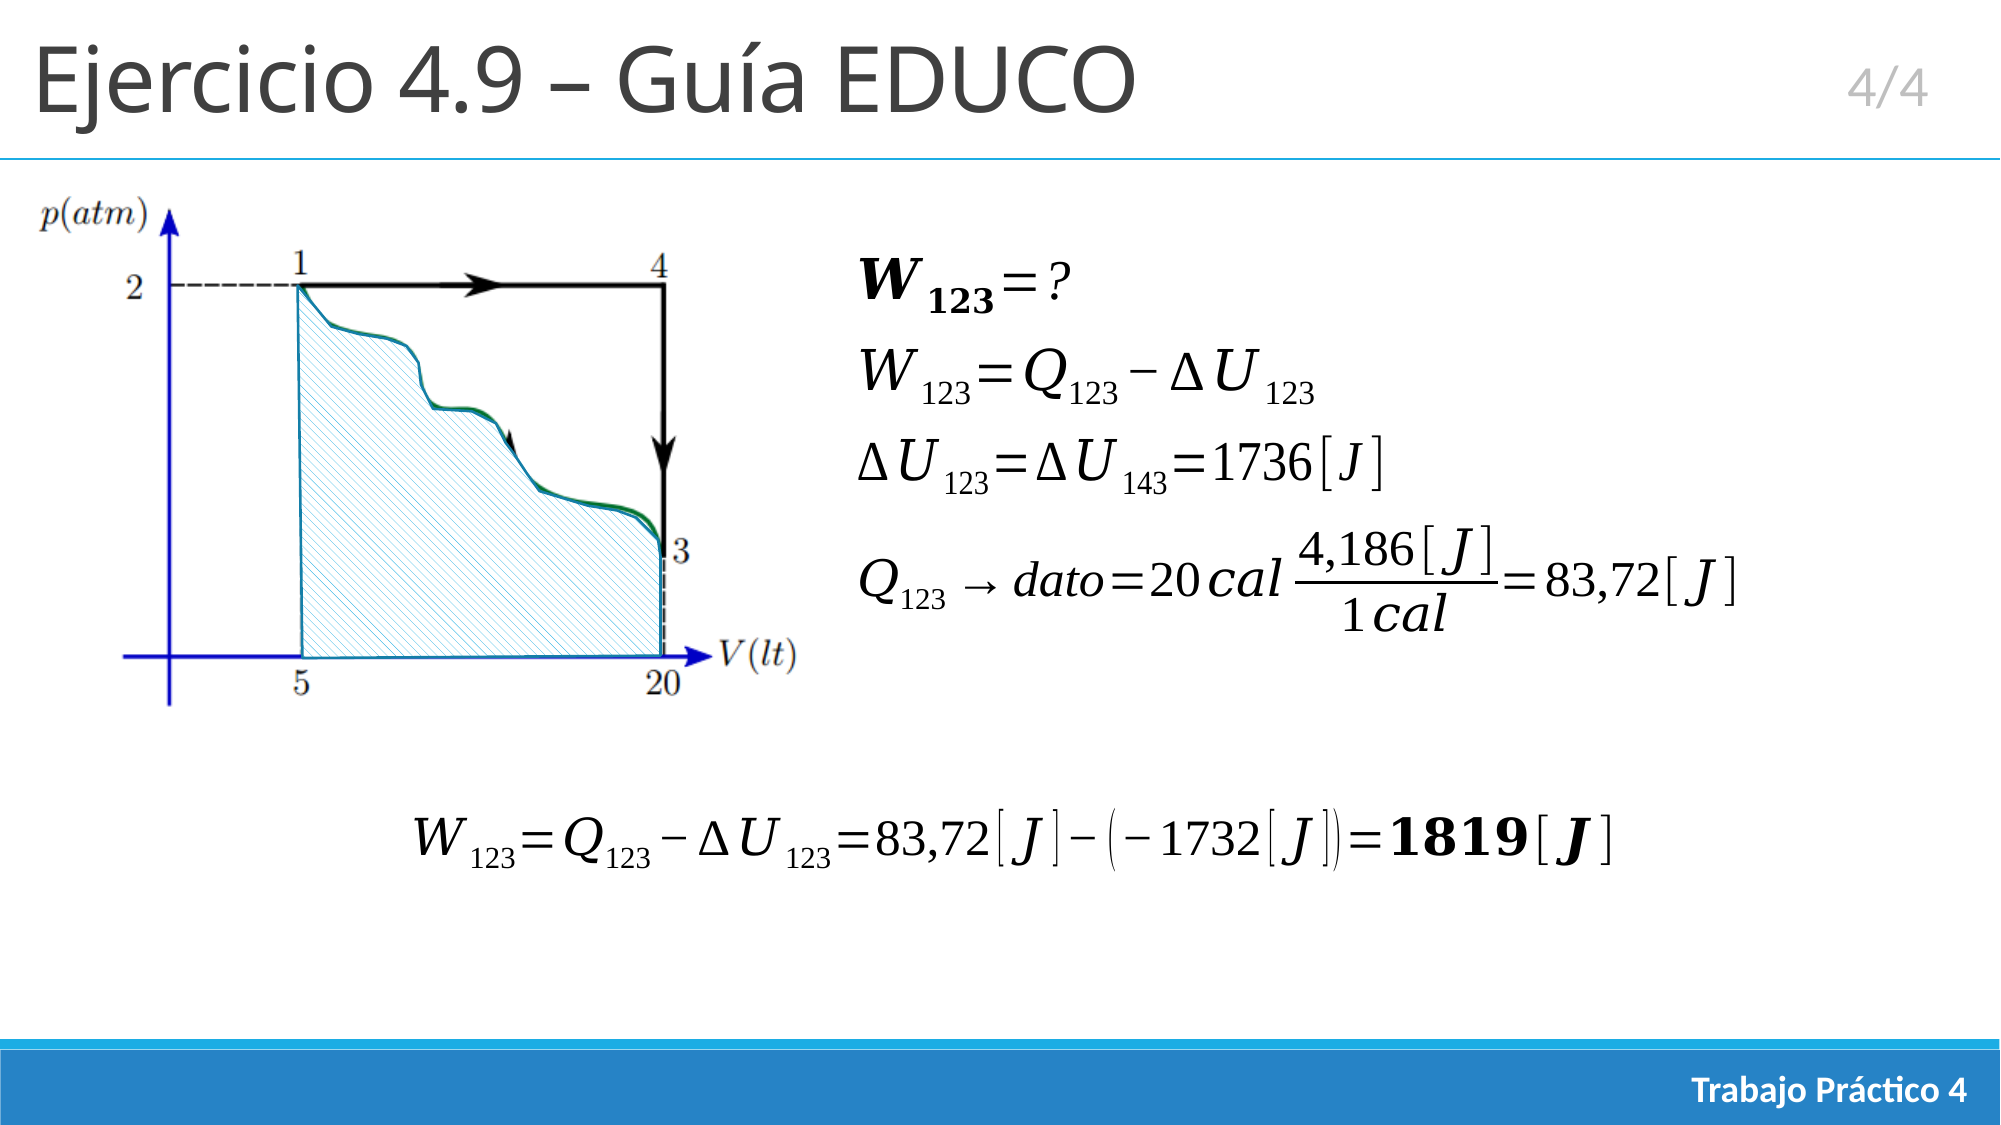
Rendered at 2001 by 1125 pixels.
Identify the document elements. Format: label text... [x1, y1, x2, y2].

text_box Trabajo Práctico 4 [1676, 1057, 1983, 1117]
picture [0, 171, 858, 716]
text_box Ejercicio 4.9 – Guía EDUCO [16, 29, 1861, 140]
text_box 4/4 [1832, 40, 1944, 126]
